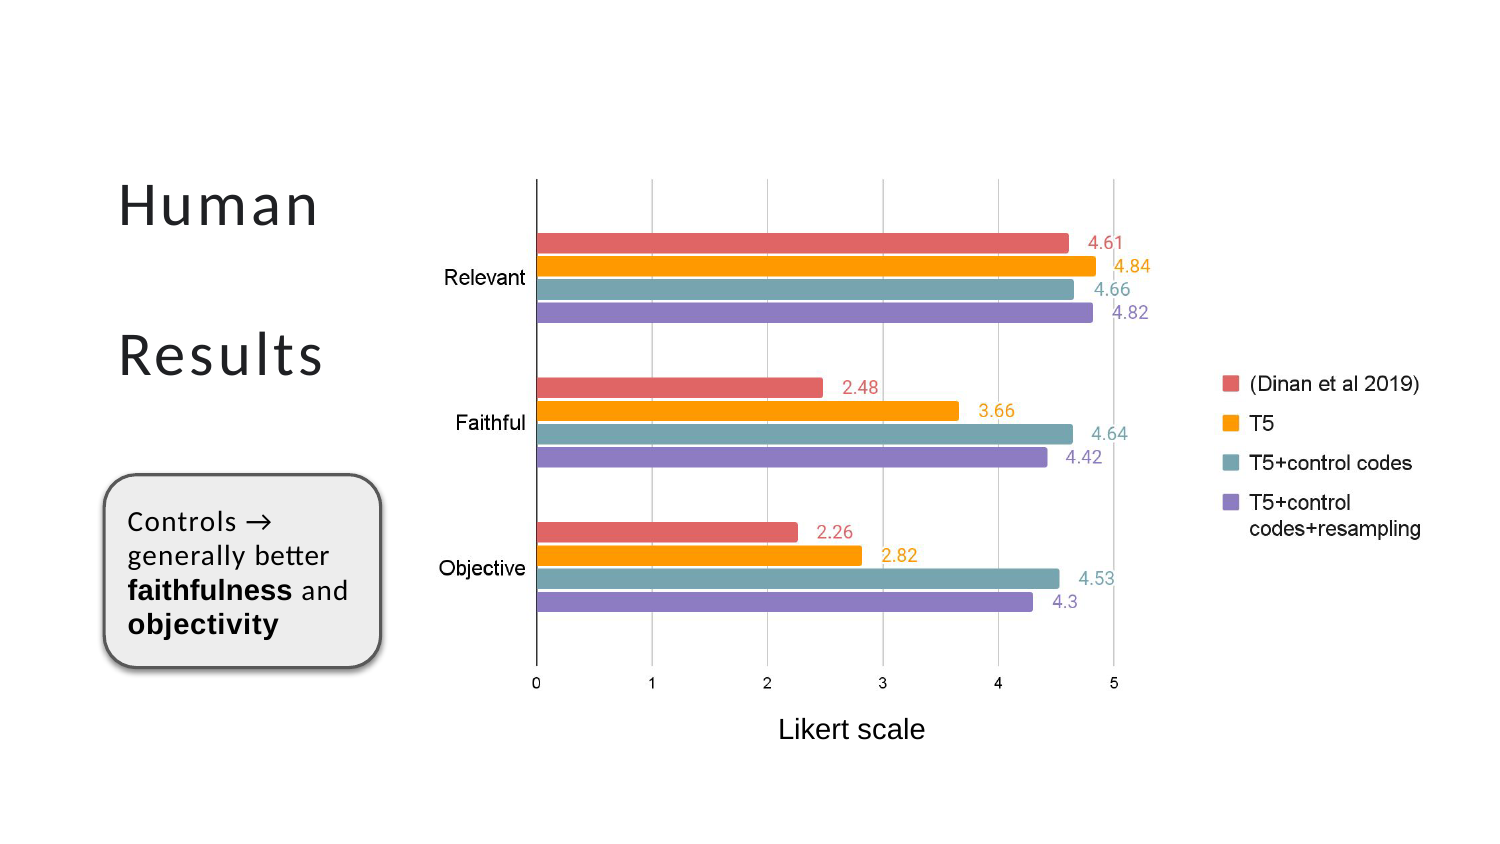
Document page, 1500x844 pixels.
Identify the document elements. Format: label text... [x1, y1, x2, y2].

title Human Results [116, 160, 342, 388]
text_box Likert scale [775, 707, 928, 745]
text_box [435, 178, 1423, 691]
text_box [92, 466, 392, 682]
